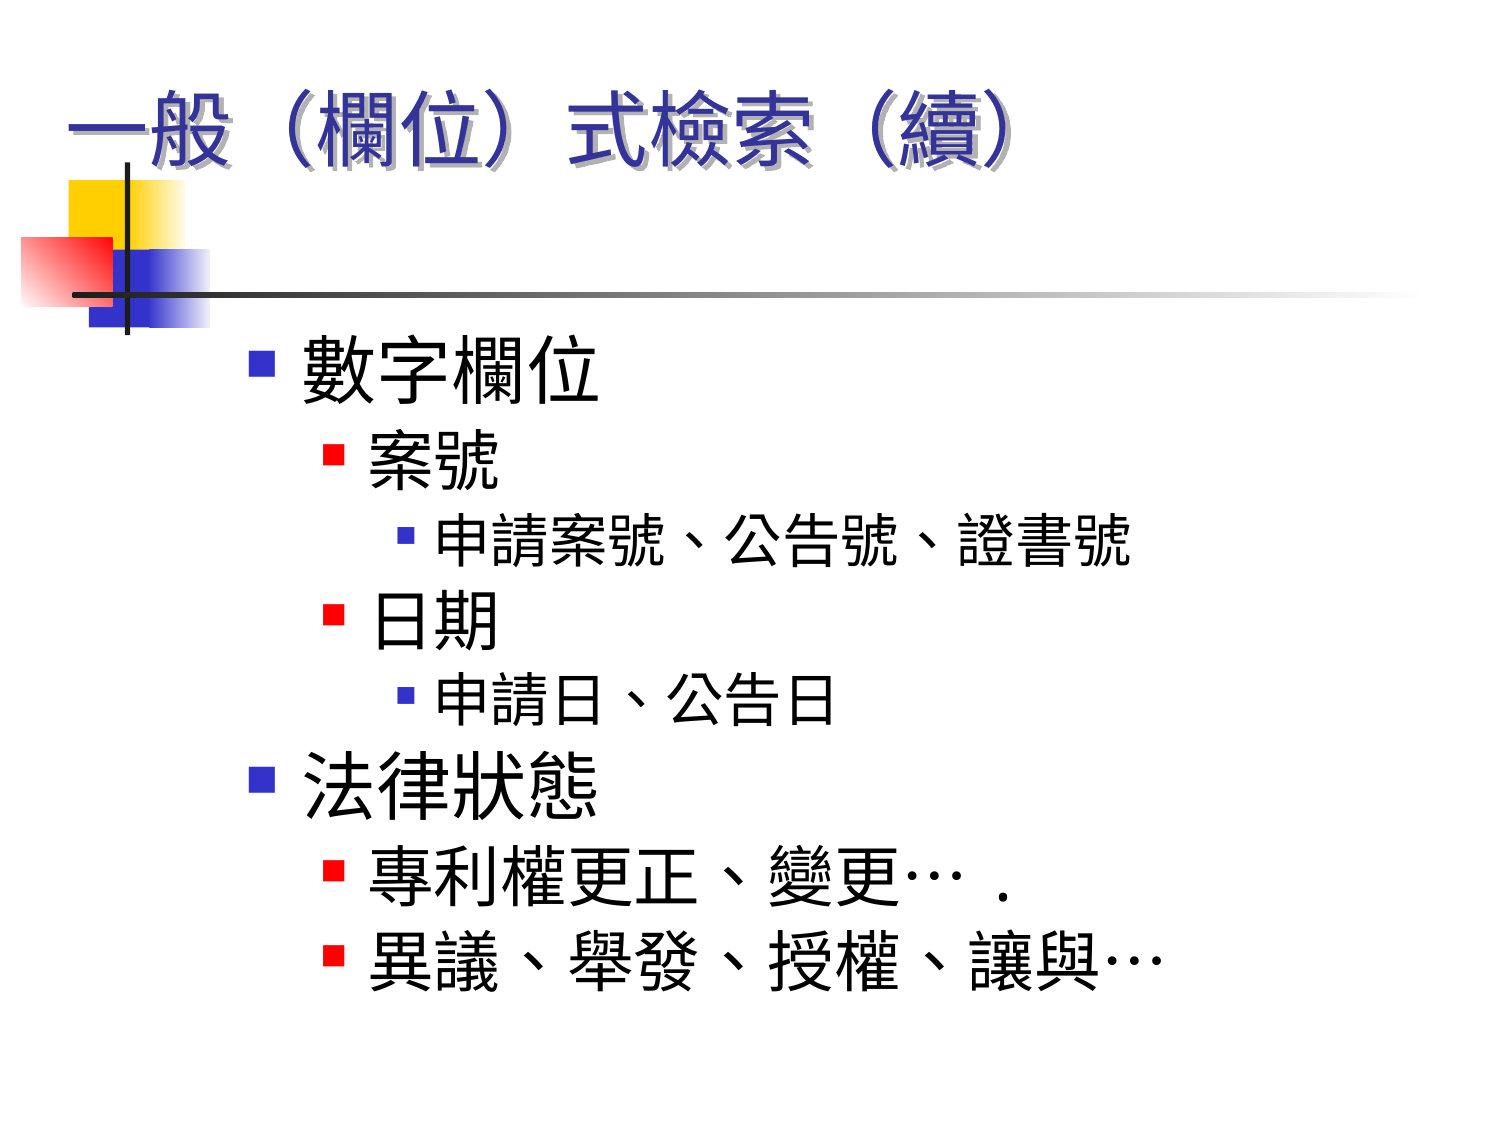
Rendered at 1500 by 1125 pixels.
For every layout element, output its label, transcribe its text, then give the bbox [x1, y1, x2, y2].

title 一般（欄位）式檢索（續） [50, 66, 1450, 185]
list 數字欄位 案號 申請案號、公告號、證書號 日期 申請日、公告日 法律狀態 專利權更正、變更…. 異議、舉發、授權、讓與… [230, 326, 1282, 1028]
